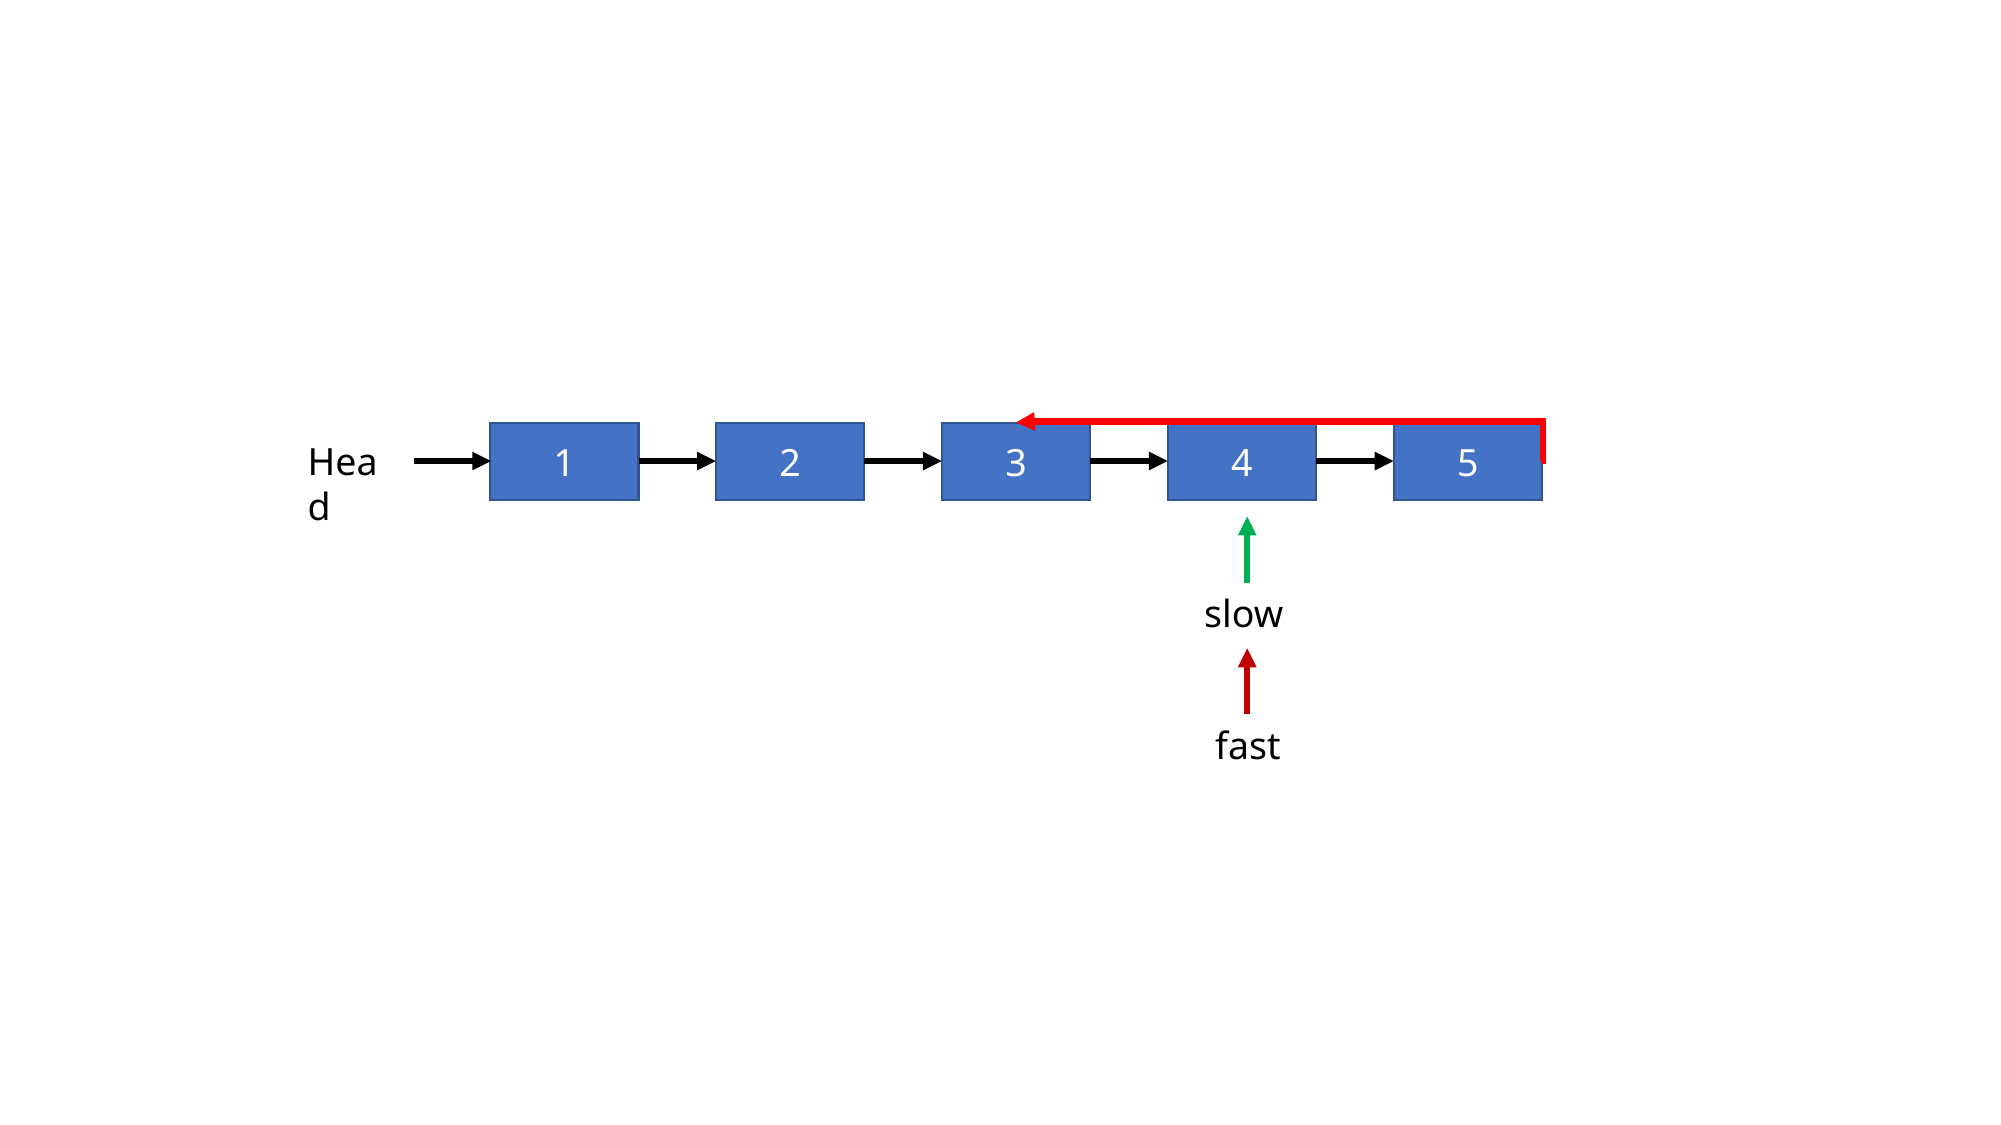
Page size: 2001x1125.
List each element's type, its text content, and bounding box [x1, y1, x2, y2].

text_box 4 [1167, 461, 1317, 501]
text_box 5 [1393, 461, 1543, 501]
text_box slow [1189, 582, 1303, 643]
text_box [1016, 422, 1543, 461]
text_box fast [1200, 714, 1302, 775]
text_box 3 [941, 422, 1091, 501]
text_box 1 [489, 422, 640, 501]
text_box Head [292, 430, 413, 536]
text_box 2 [715, 422, 865, 501]
